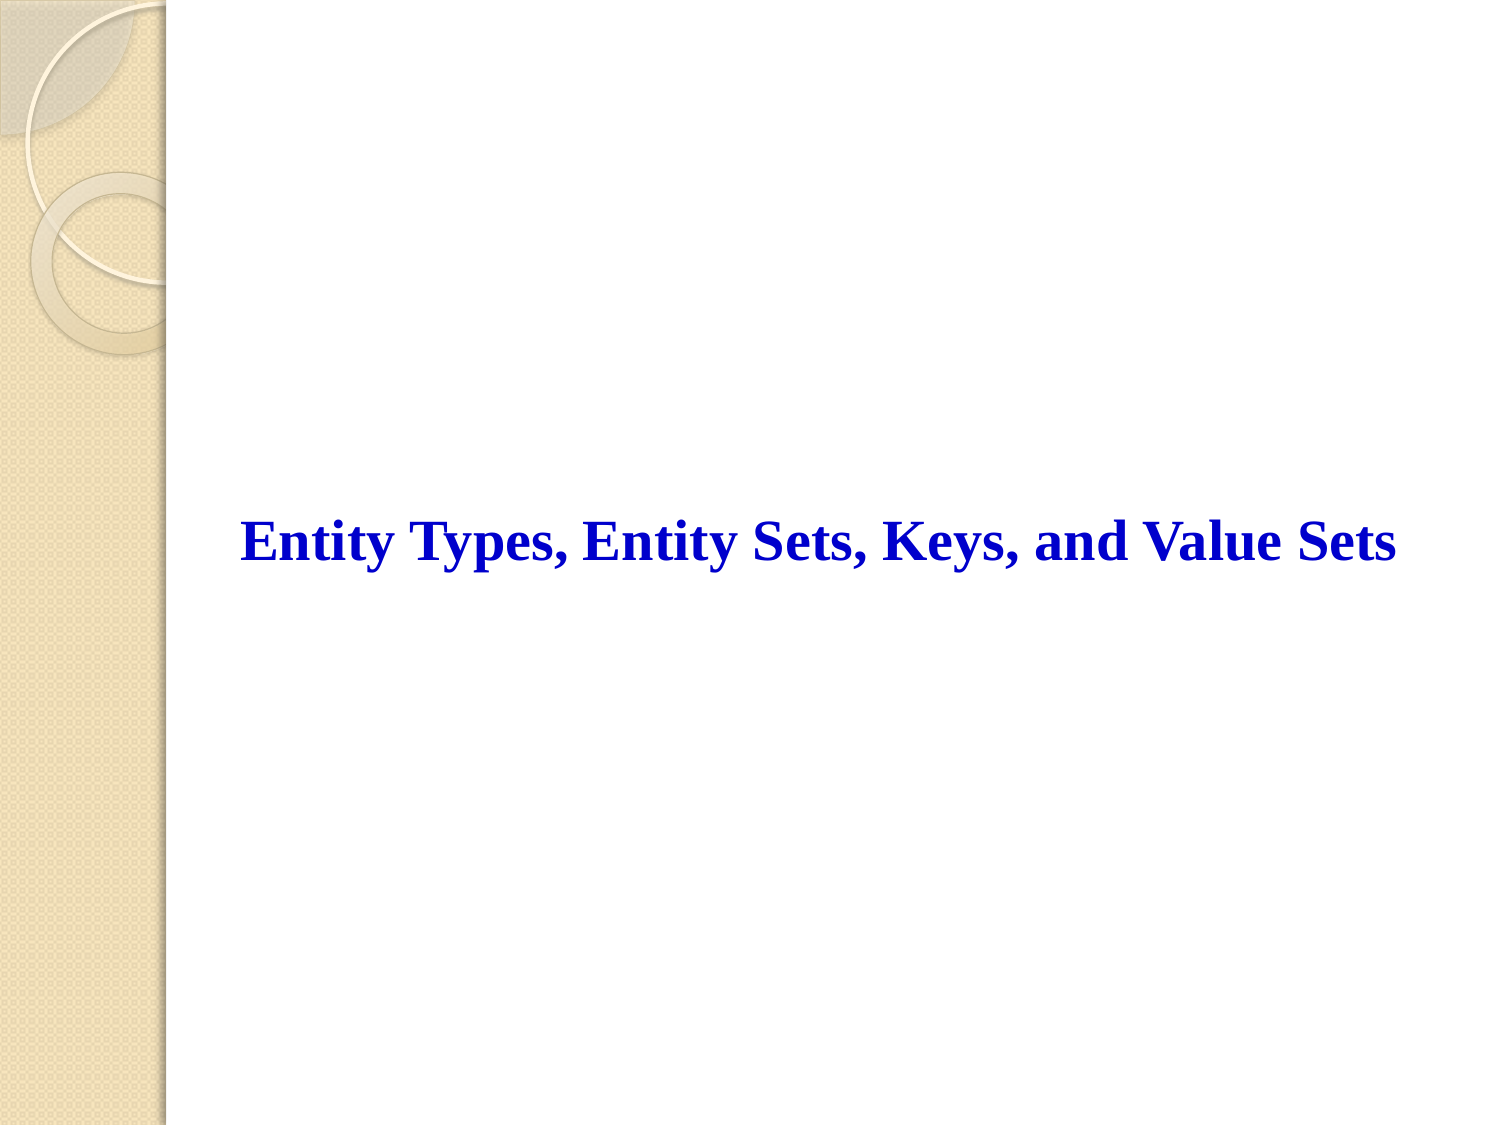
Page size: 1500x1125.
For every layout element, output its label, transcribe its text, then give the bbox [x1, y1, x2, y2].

list Entity Types, Entity Sets, Keys, and Value Sets [183, 42, 1471, 1083]
